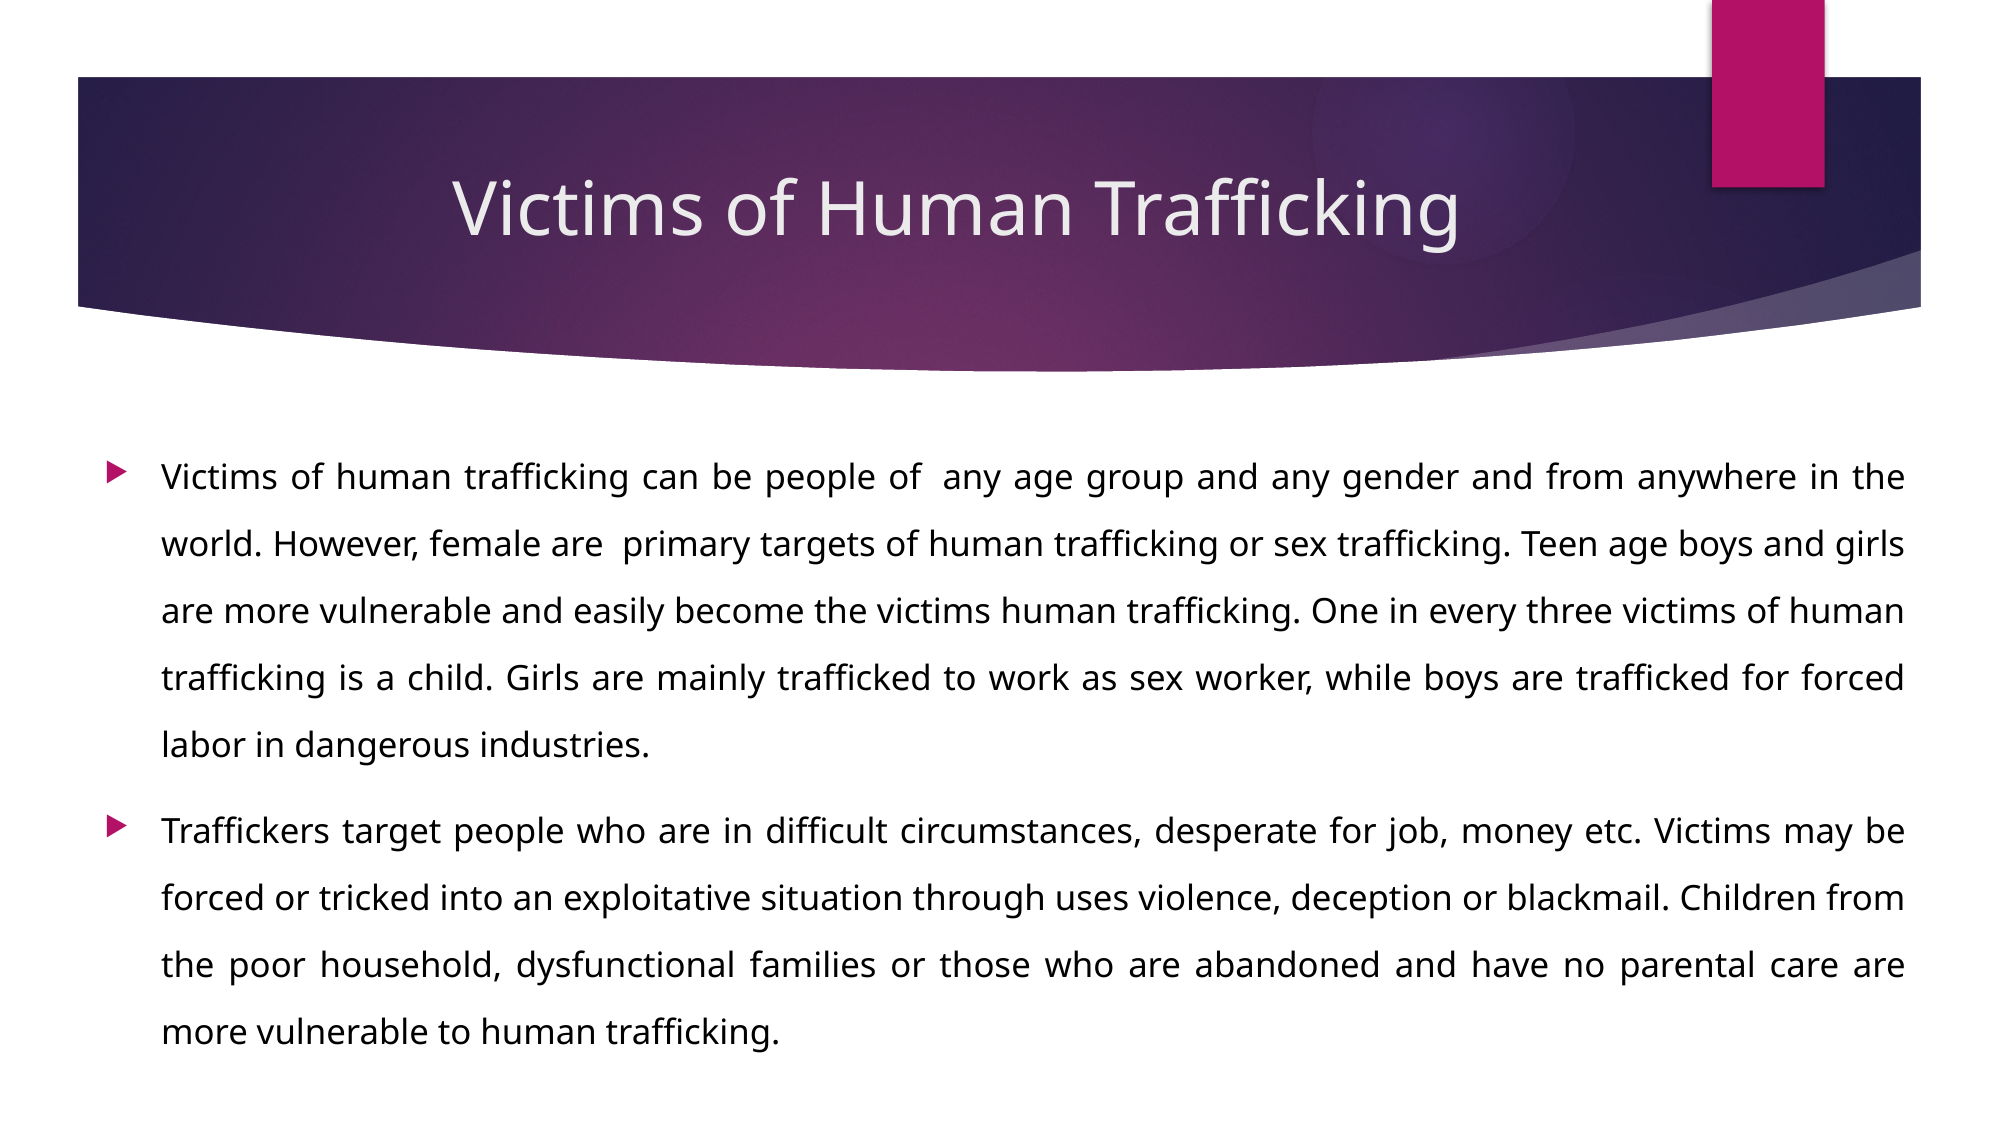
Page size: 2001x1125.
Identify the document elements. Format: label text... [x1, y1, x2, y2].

title Victims of Human Trafficking [239, 147, 1677, 264]
list Victims of human trafficking can be people of any age group and any gender and from anywhere in the world. However, female are primary targets of human trafficking or sex trafficking. Teen age boys and girls are more vulnerable and easily become the victims human trafficking. One in every three victims of human trafficking is a child. Girls are mainly trafficked to work as sex worker, while boys are trafficked for forced labor in dangerous industries. Traffickers target people who are in difficult circumstances, desperate for job, money etc. Victims may be forced or tricked into an exploitative situation through uses violence, deception or blackmail. Children from the poor household, dysfunctional families or those who are abandoned and have no parental care are more vulnerable to human trafficking. [89, 422, 1923, 1061]
